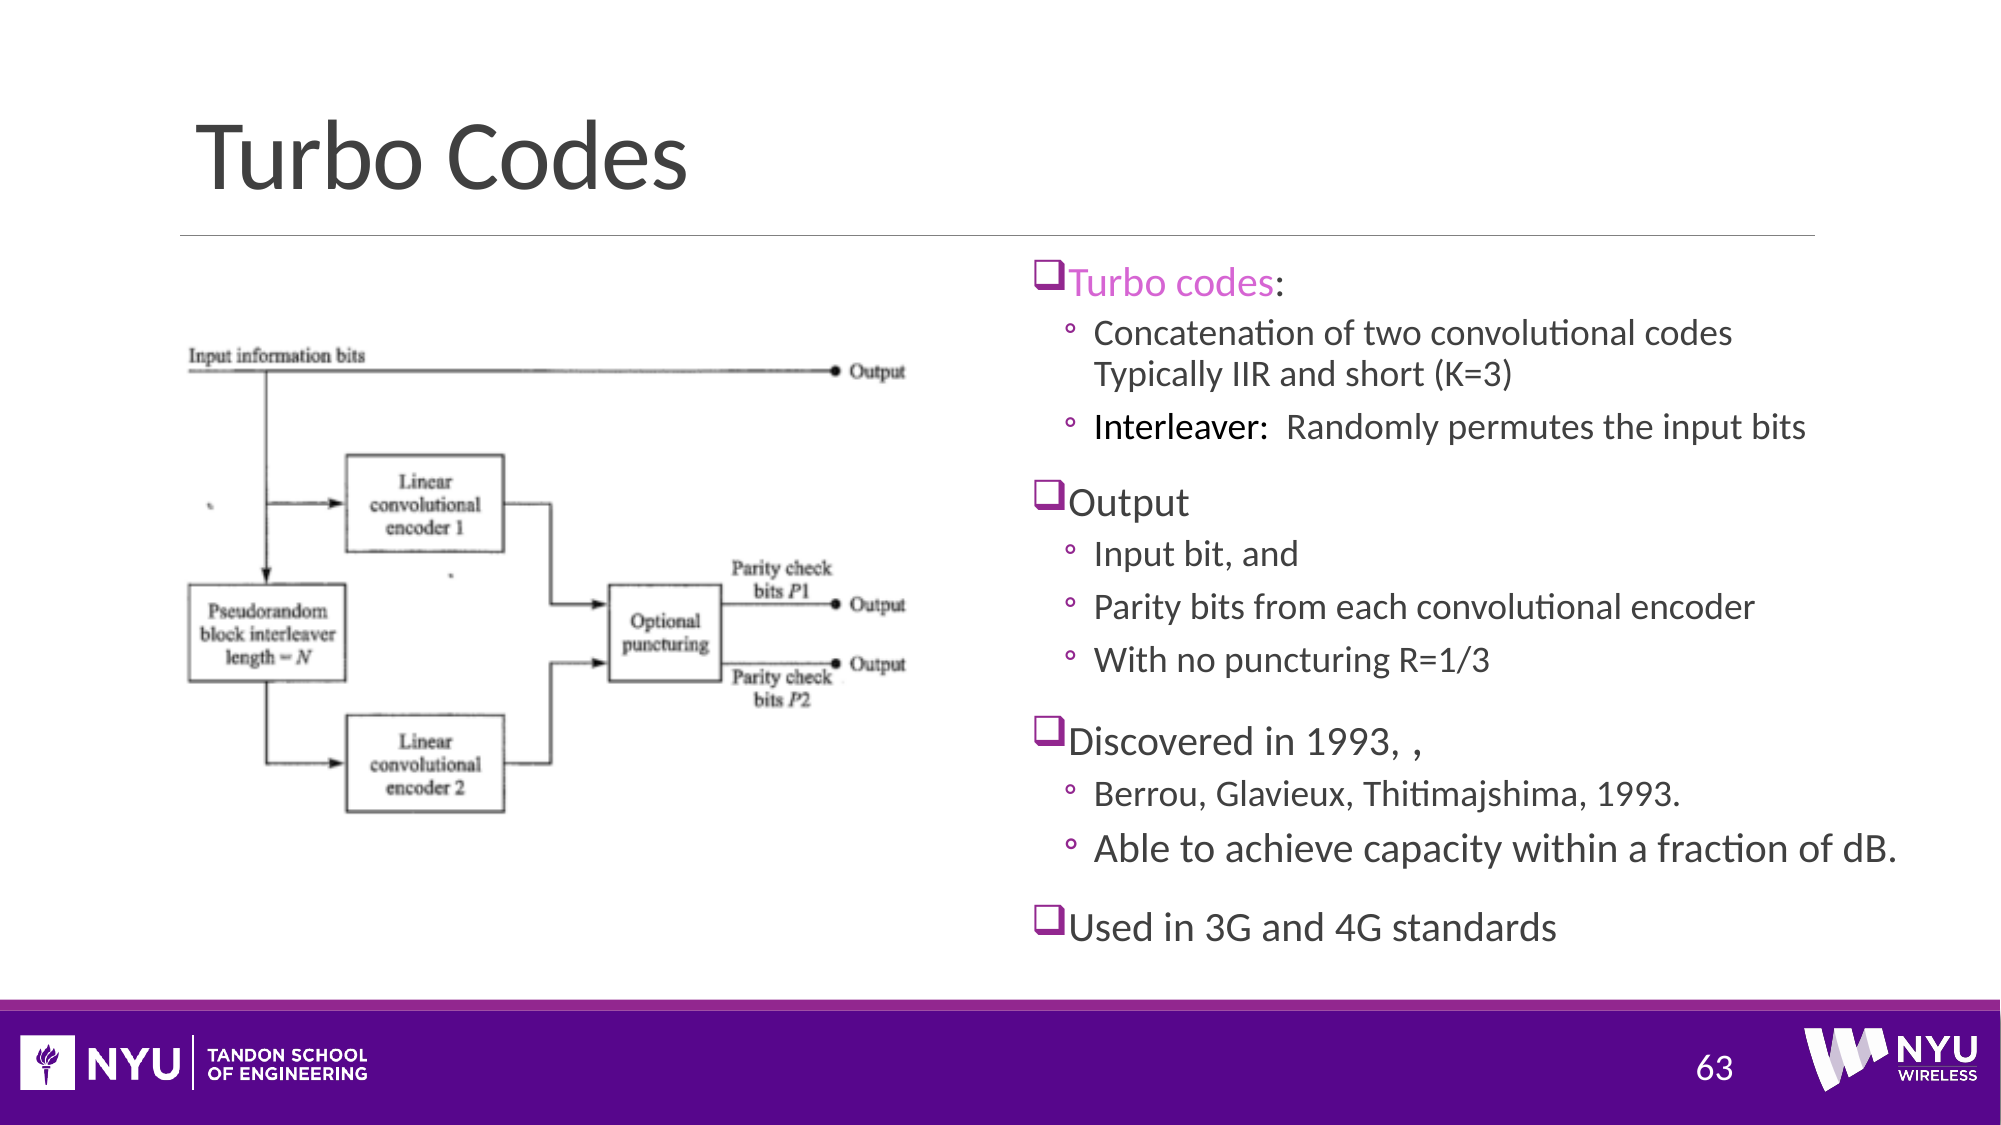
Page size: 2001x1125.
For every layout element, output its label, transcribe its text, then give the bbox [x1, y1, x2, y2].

picture [137, 261, 985, 875]
title Turbo Codes [180, 47, 1830, 218]
list Turbo codes: Concatenation of two convolutional codes Typically IIR and short (K=3) Interleaver: Randomly permutes the input bits Output Input bit, and Parity bits from each convolutional encoder With no puncturing R=1/3 Discovered in 1993, , Berrou, Glavieux, Thitimajshima, 1993. Able to achieve capacity within a fraction of dB. Used in 3G and 4G standards [1030, 252, 1911, 963]
slide_number 63 [1533, 1035, 1749, 1096]
